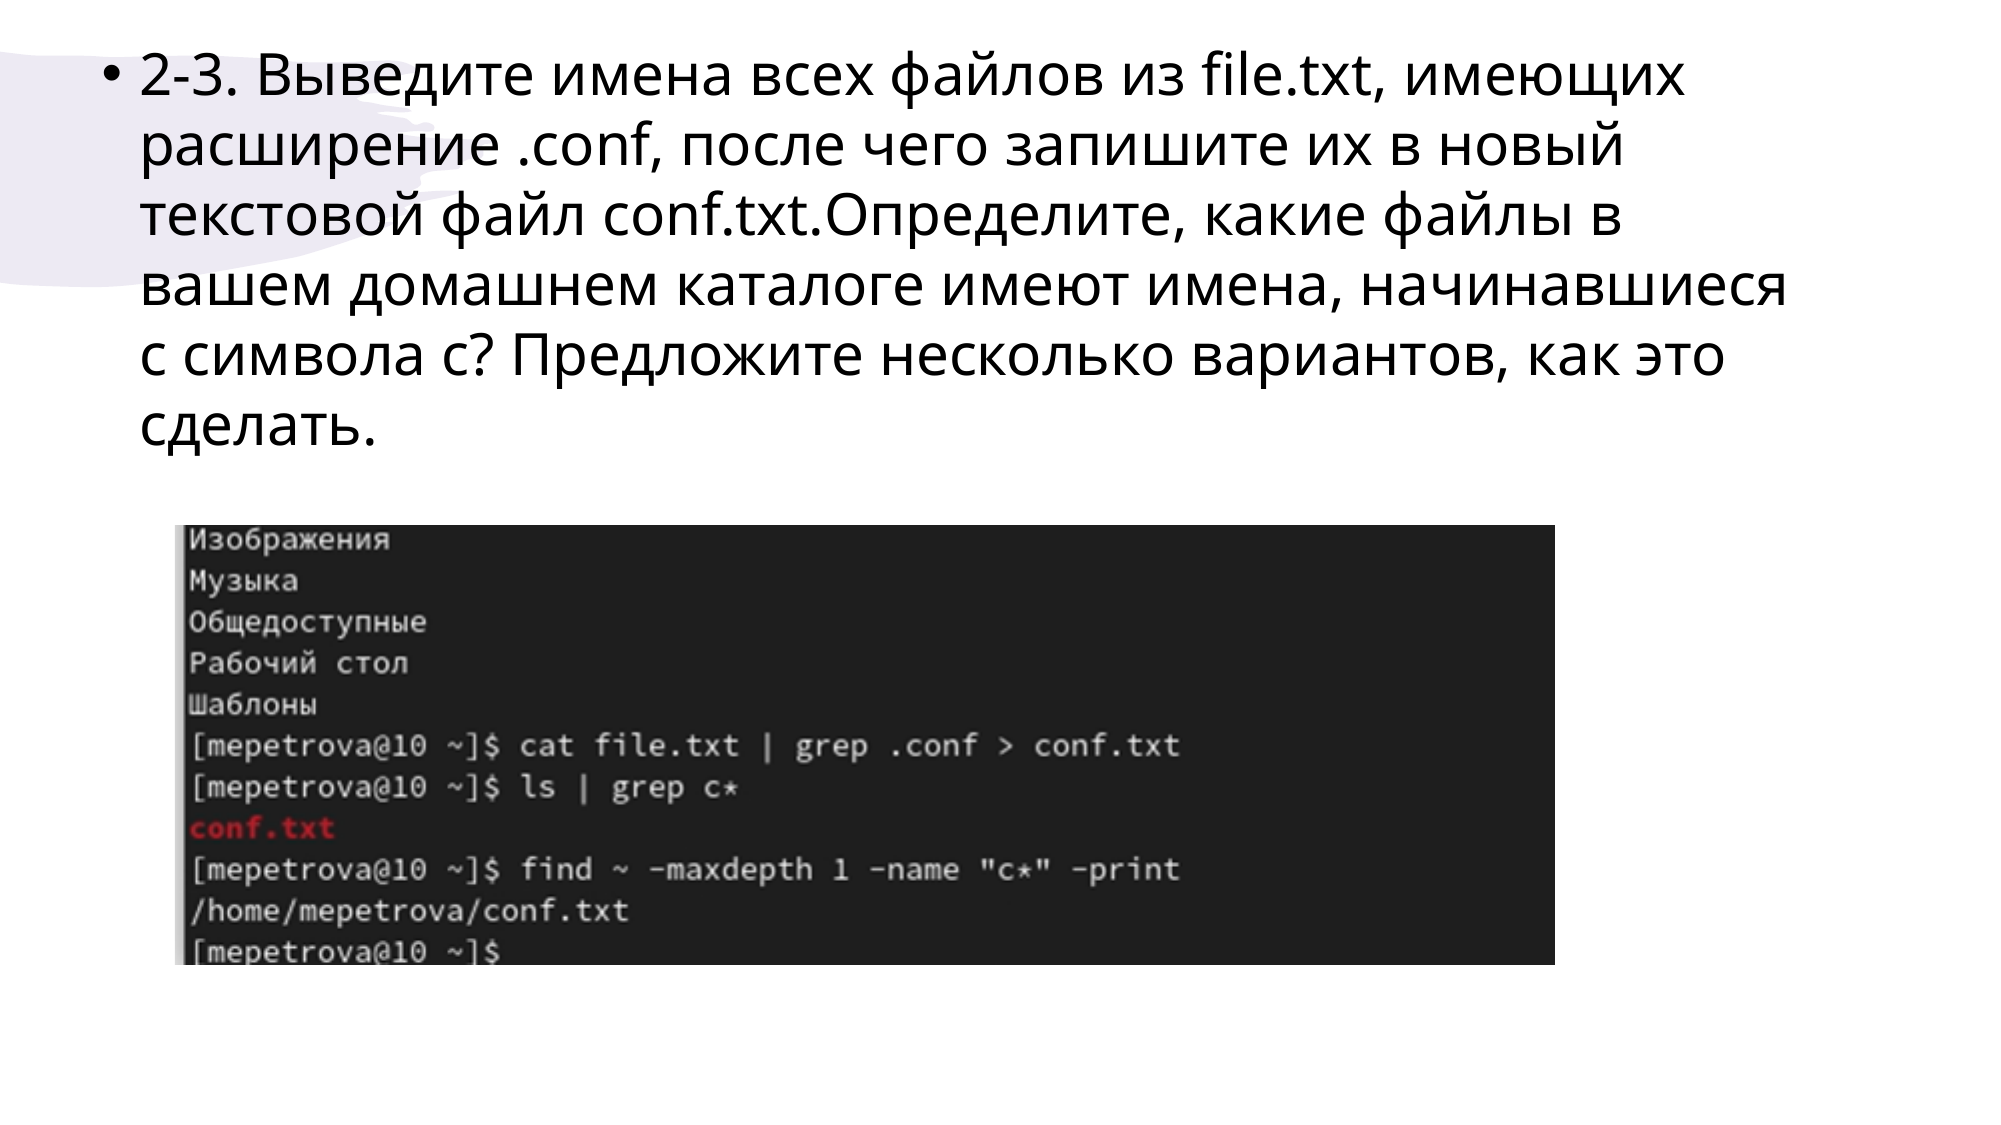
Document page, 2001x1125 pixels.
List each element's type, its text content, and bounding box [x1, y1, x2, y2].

picture [174, 524, 1556, 965]
list 2-3. Выведите имена всех файлов из file.txt, имеющих расширение .conf, после чего запишите их в новый текстовой файл conf.txt.Определите, какие файлы в вашем домашнем каталоге имеют имена, начинавшиеся с символа c? Предложите несколько вариантов, как это сделать. [86, 29, 1812, 500]
